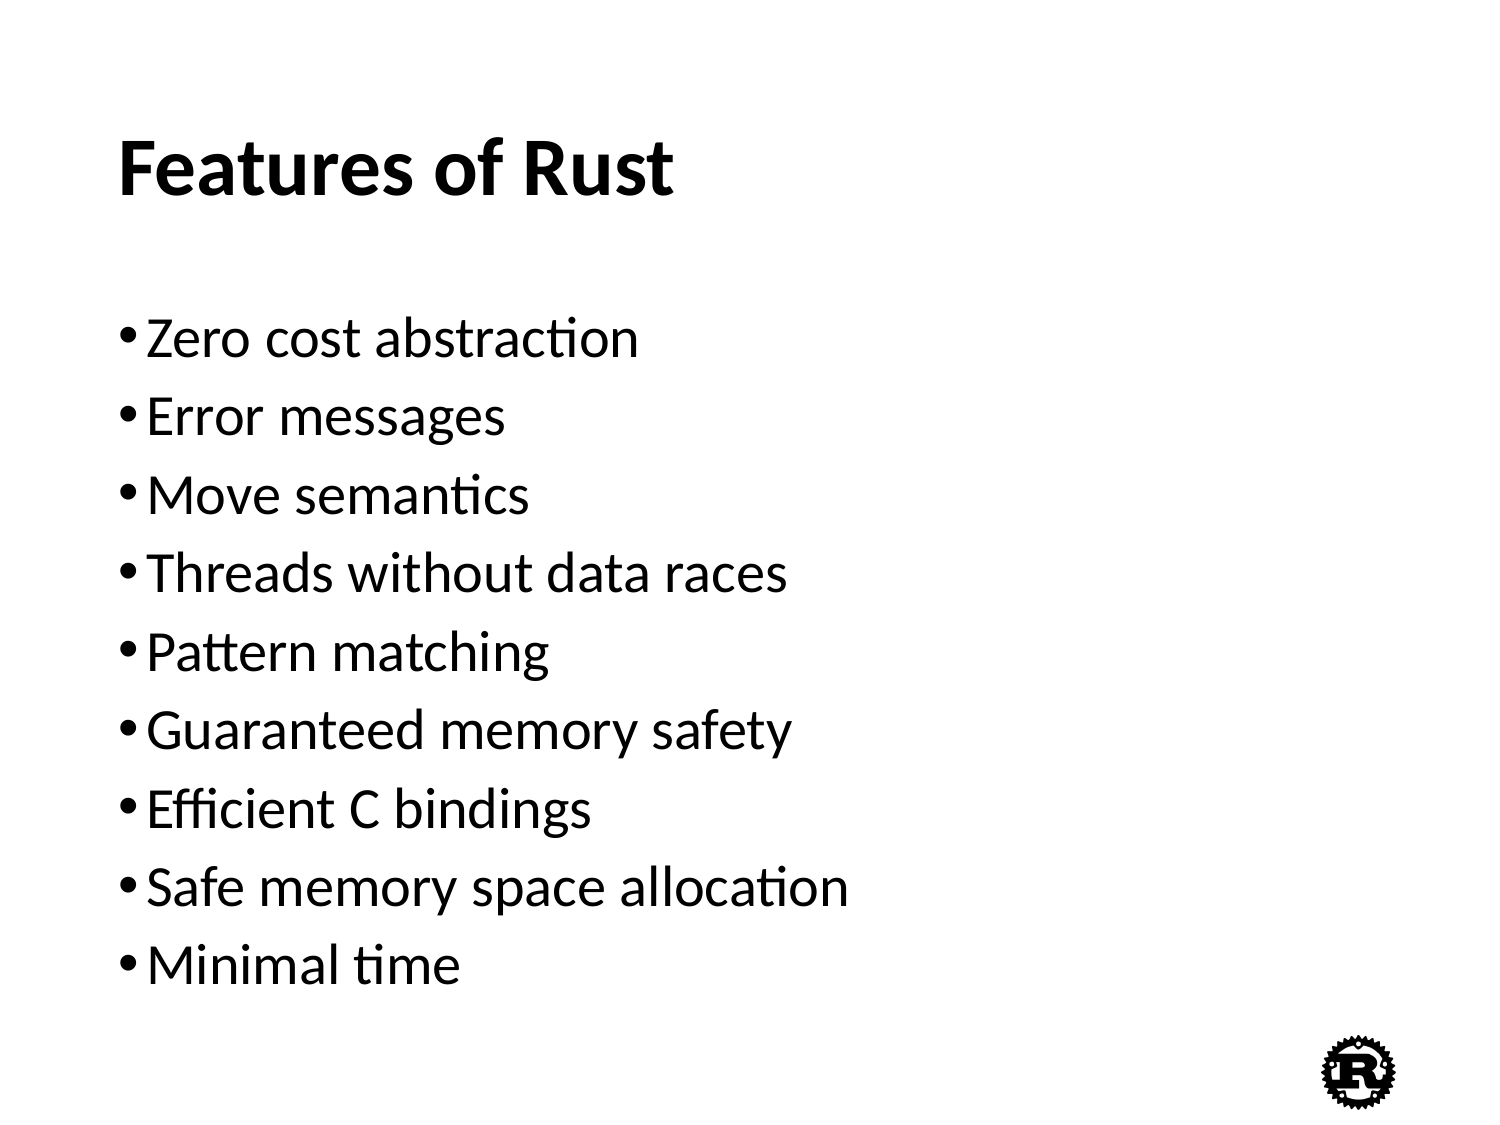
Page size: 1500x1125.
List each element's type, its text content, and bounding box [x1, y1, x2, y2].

title Features of Rust [103, 59, 1397, 278]
list Zero cost abstraction Error messages Move semantics Threads without data races Pattern matching Guaranteed memory safety Efficient C bindings Safe memory space allocation Minimal time [103, 299, 1397, 1014]
picture [1321, 1035, 1397, 1111]
